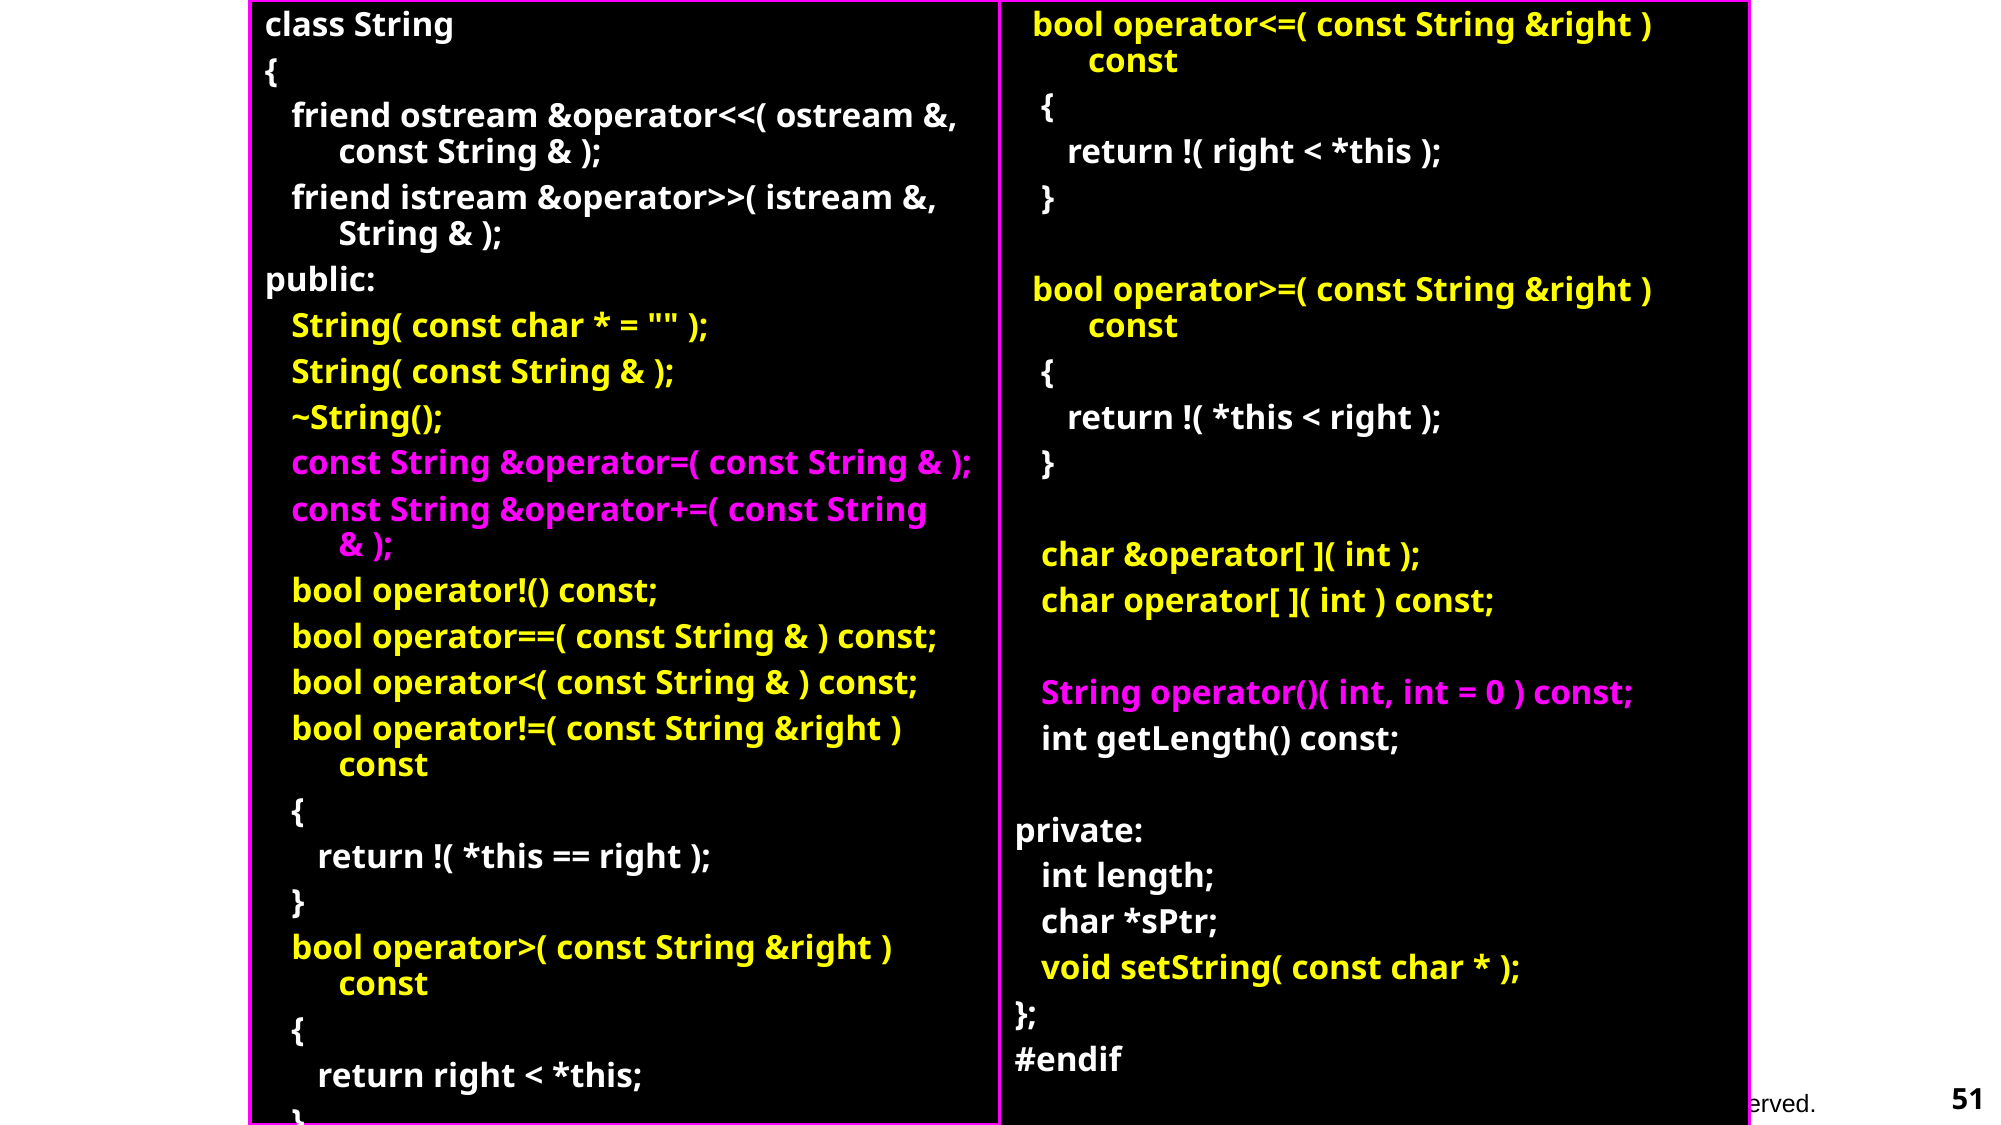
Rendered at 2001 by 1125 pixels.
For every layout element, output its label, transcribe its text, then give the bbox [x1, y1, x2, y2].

list class String { friend ostream &operator<<( ostream &, const String & ); friend istream &operator>>( istream &, String & ); public: String( const char * = "" ); String( const String & ); ~String(); const String &operator=( const String & ); const String &operator+=( const String & ); bool operator!() const; bool operator==( const String & ) const; bool operator<( const String & ) const; bool operator!=( const String &right ) const { return !( *this == right ); } bool operator>( const String &right ) const { return right < *this; } [249, 0, 999, 1125]
text_box bool operator<=( const String &right ) const { return !( right < *this ); } bool operator>=( const String &right ) const { return !( *this < right ); } char &operator[ ]( int ); char operator[ ]( int ) const; String operator()( int, int = 0 ) const; int getLength() const; private: int length; char *sPtr; void setString( const char * ); }; #endif [999, 0, 1750, 1125]
